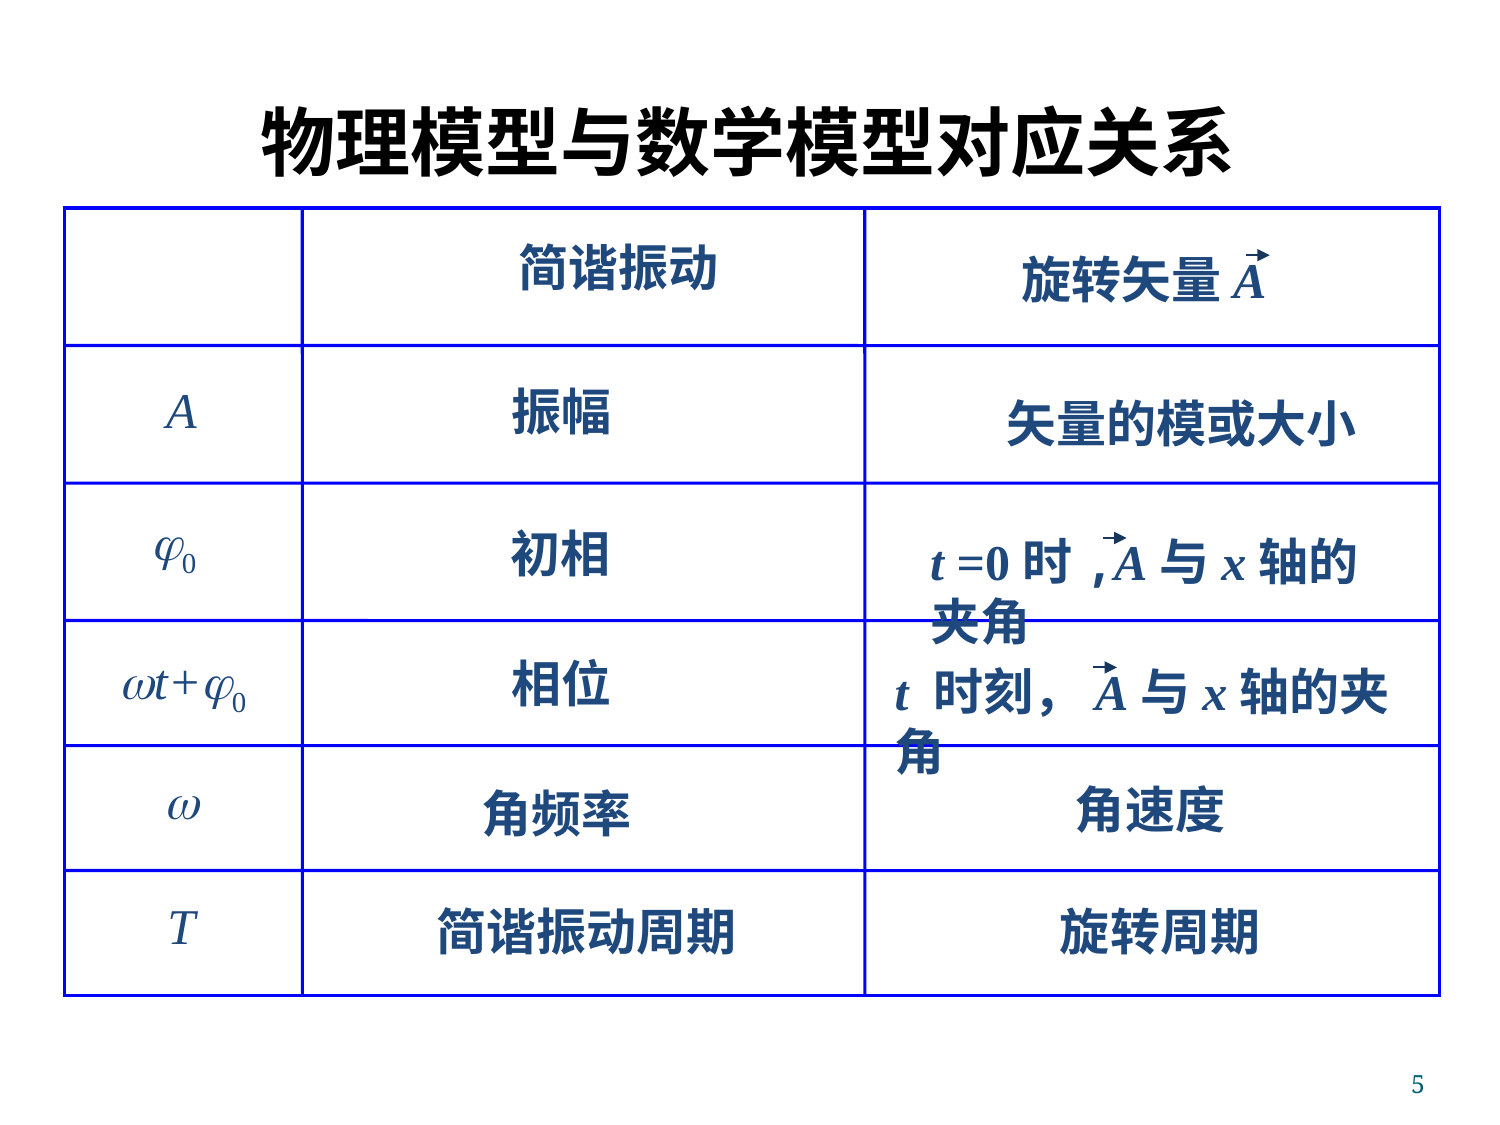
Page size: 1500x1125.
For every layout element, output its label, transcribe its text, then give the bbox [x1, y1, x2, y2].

text_box [64, 208, 1440, 996]
text_box 物理模型与数学模型对应关系 [194, 83, 1295, 197]
text_box [1299, 1042, 1425, 1103]
